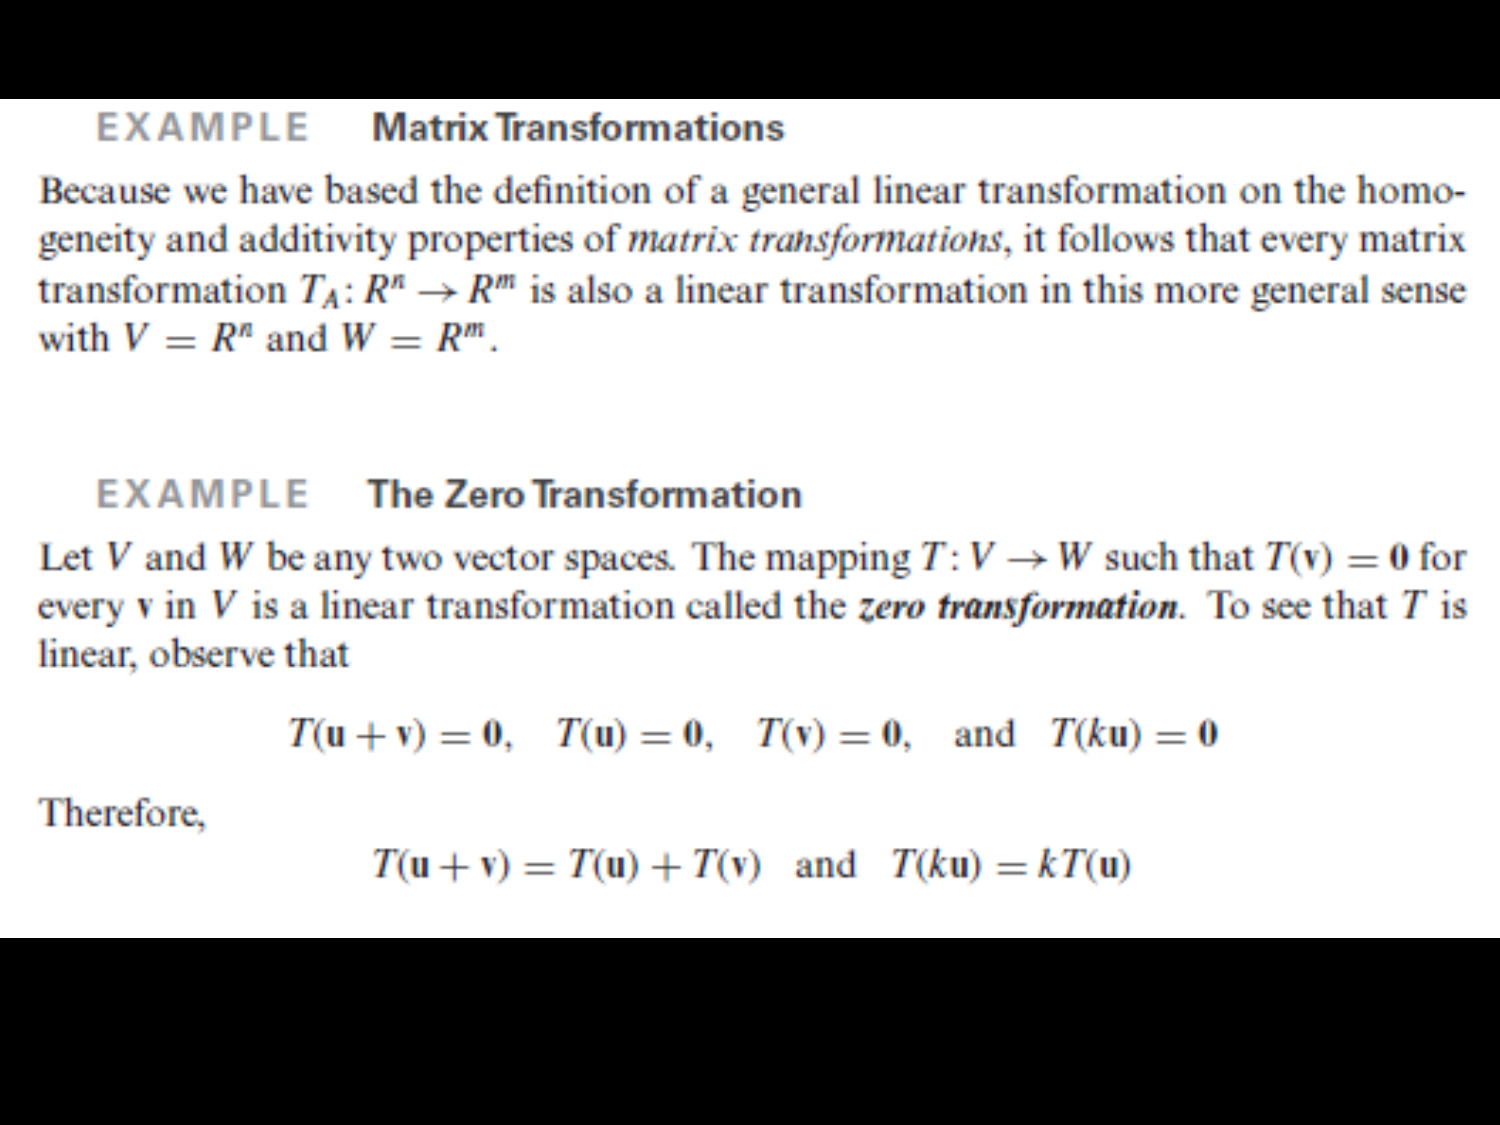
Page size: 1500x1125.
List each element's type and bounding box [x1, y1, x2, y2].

picture [0, 99, 1500, 938]
